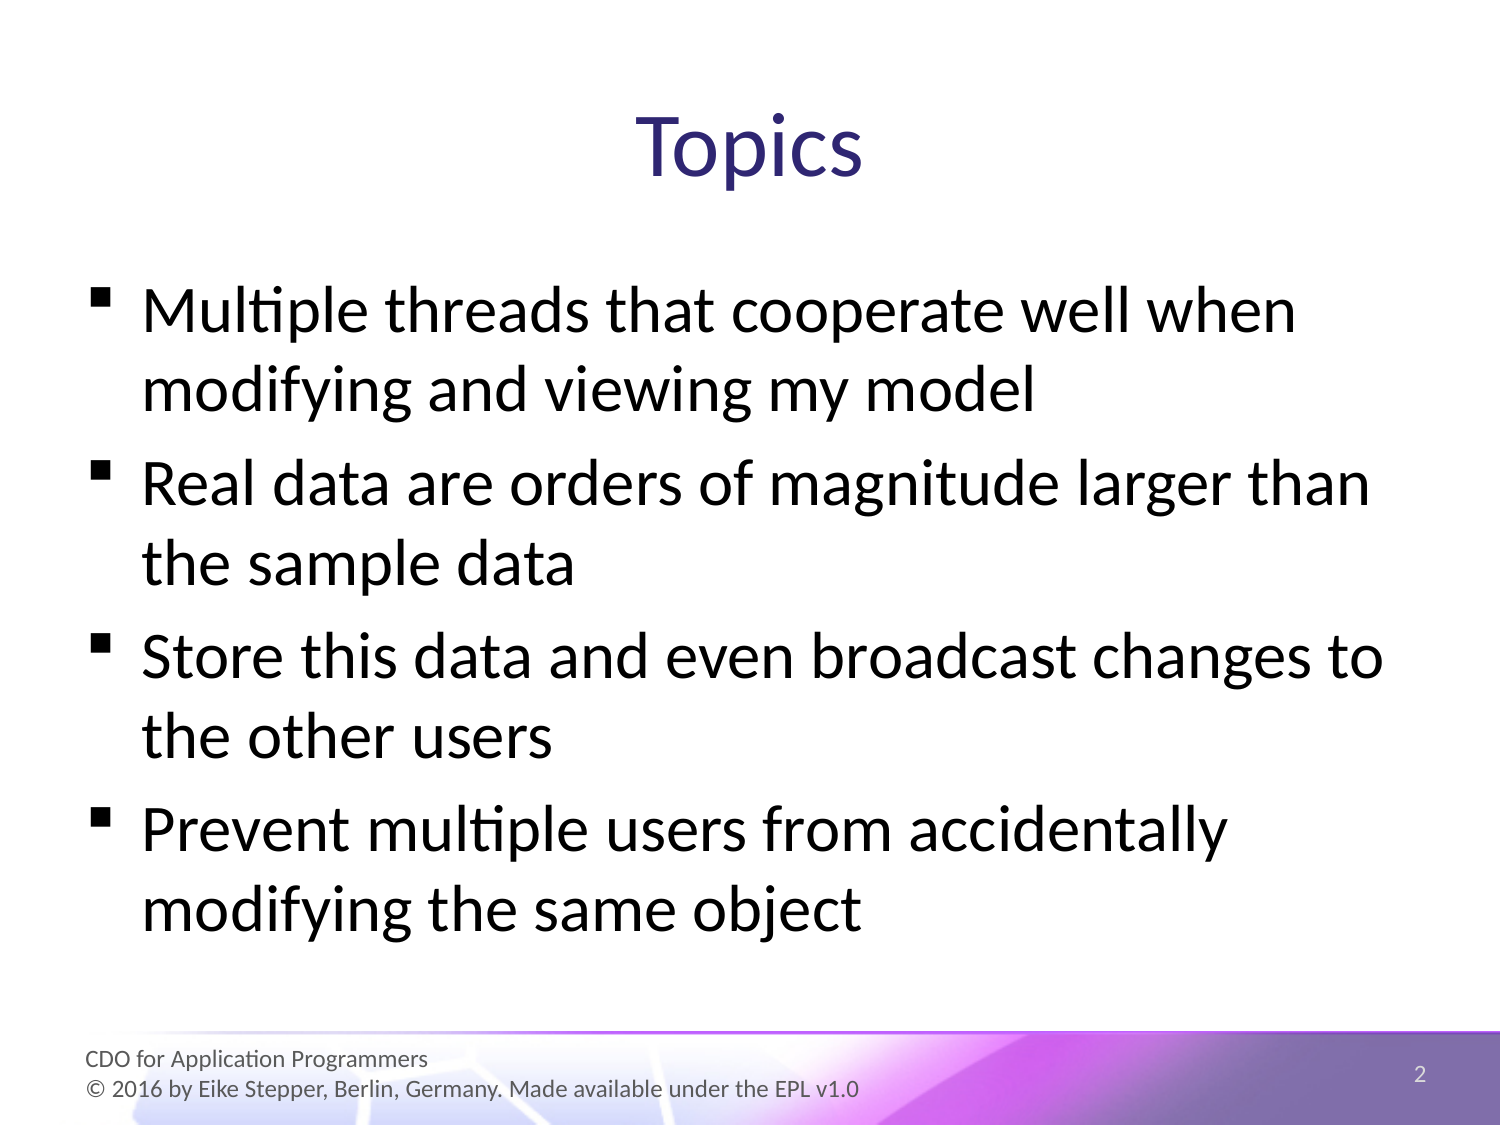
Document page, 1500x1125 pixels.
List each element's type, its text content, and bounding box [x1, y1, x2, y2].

list Multiple threads that cooperate well when modifying and viewing my model Real data are orders of magnitude larger than the sample data Store this data and even broadcast changes to the other users Prevent multiple users from accidentally modifying the same object [70, 257, 1430, 1008]
slide_number 2 [1335, 1042, 1442, 1103]
picture [0, 1031, 1500, 1125]
title Topics [70, 46, 1430, 233]
footer CDO for Application Programmers © 2016 by Eike Stepper, Berlin, Germany. Made available under the EPL v1.0 [70, 1042, 1325, 1103]
